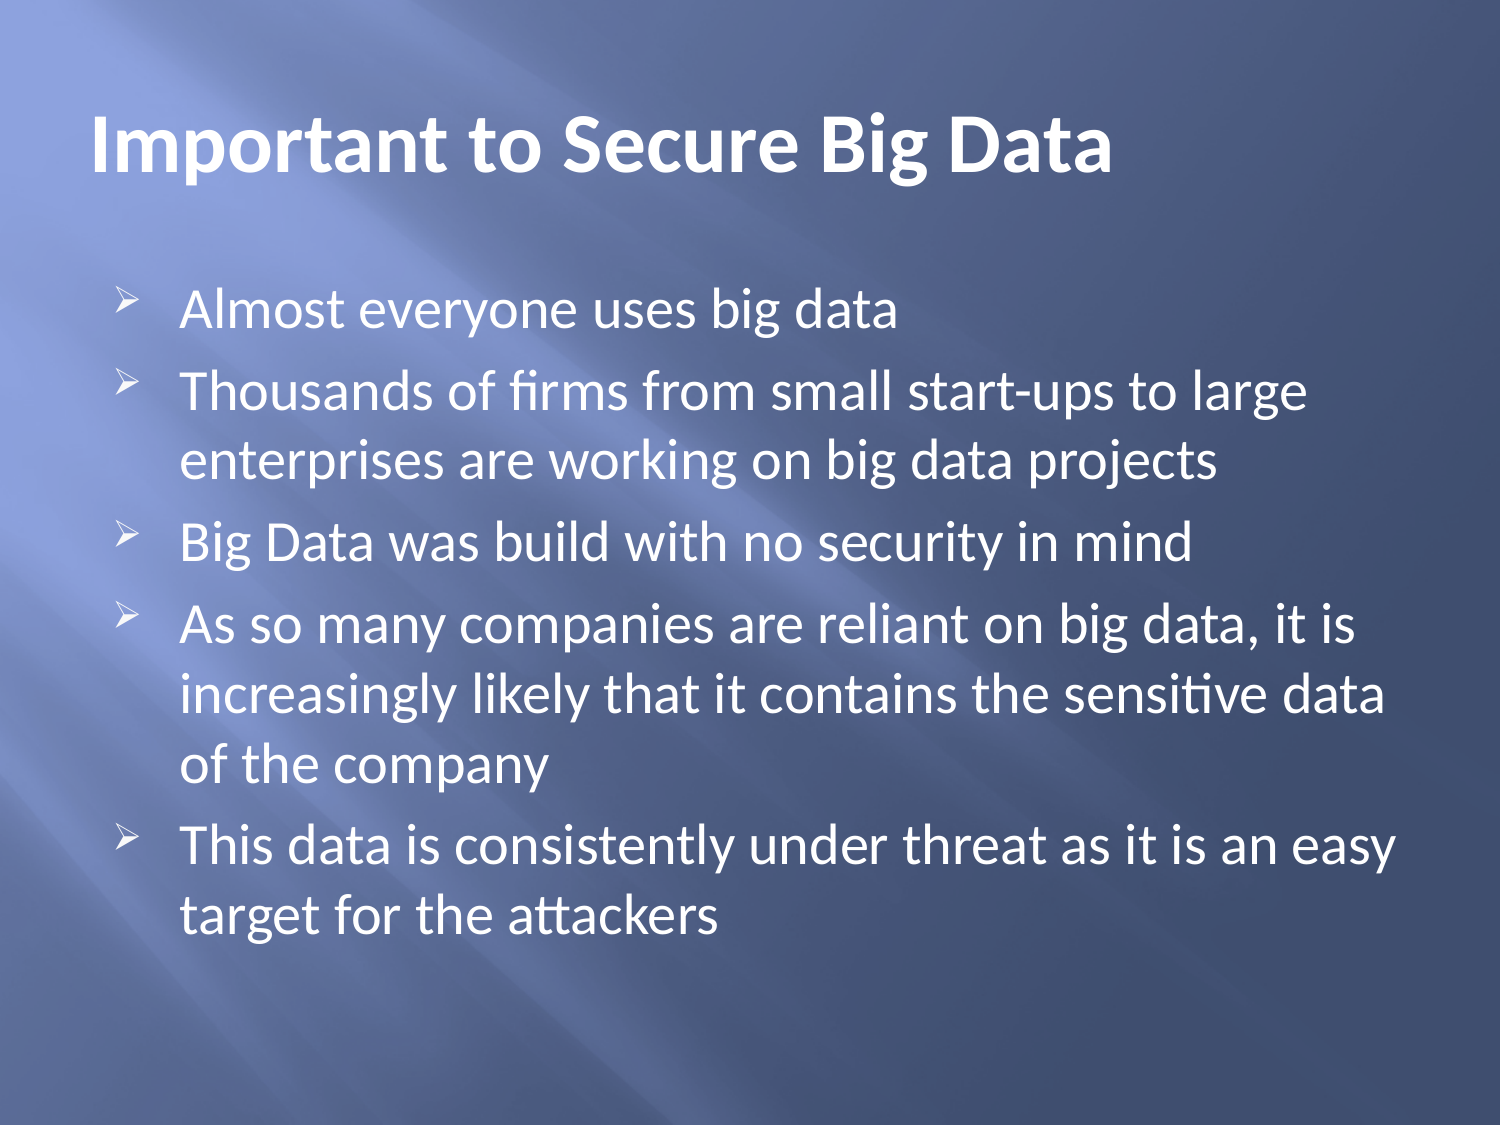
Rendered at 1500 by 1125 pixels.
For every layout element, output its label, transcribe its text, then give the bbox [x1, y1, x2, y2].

title Important to Secure Big Data [75, 45, 1425, 233]
list Almost everyone uses big data Thousands of firms from small start-ups to large enterprises are working on big data projects Big Data was build with no security in mind As so many companies are reliant on big data, it is increasingly likely that it contains the sensitive data of the company This data is consistently under threat as it is an easy target for the attackers [75, 262, 1425, 1035]
